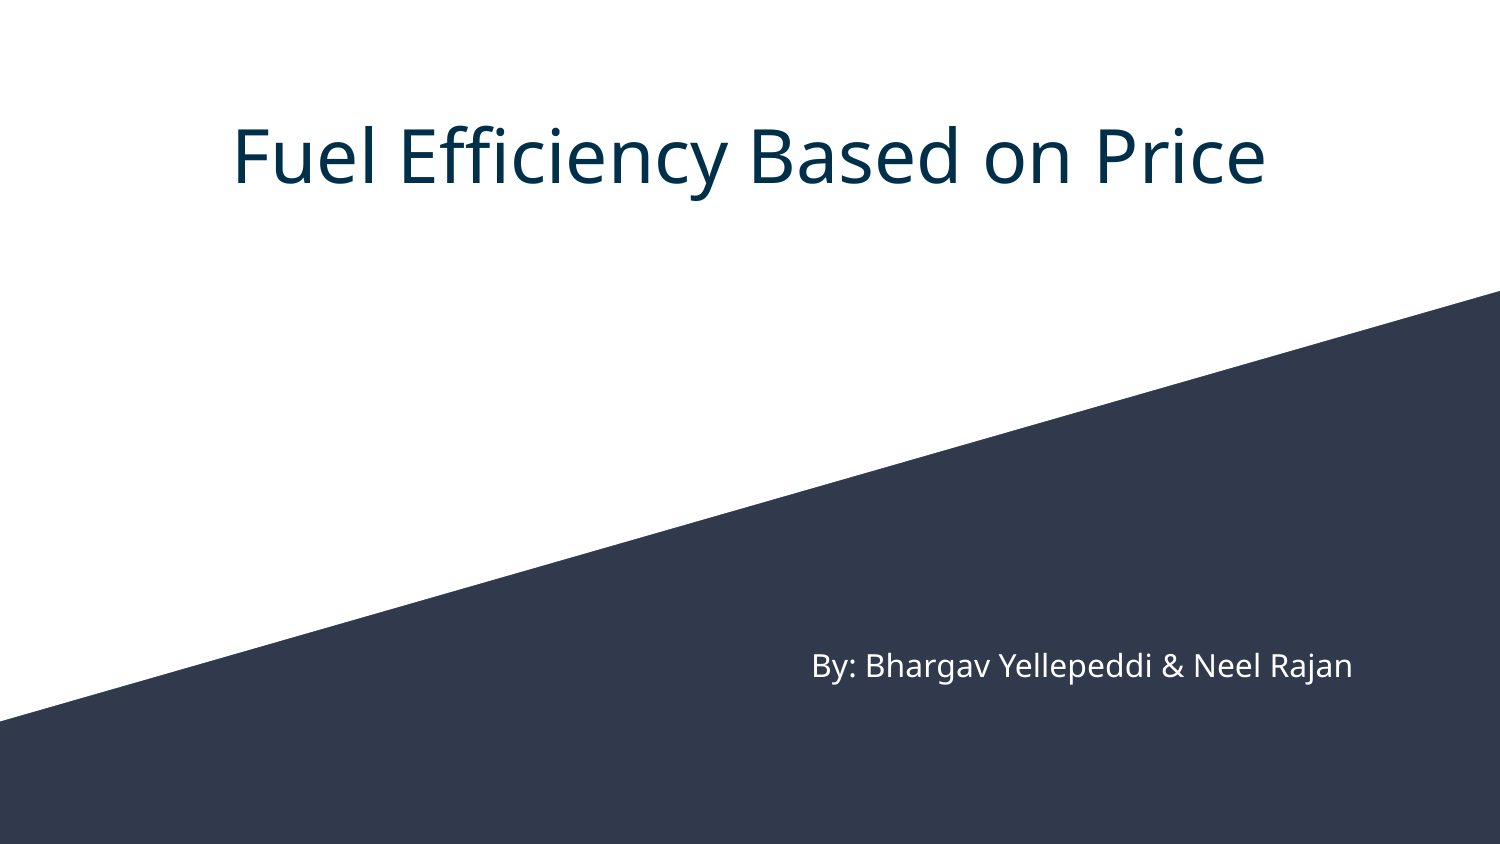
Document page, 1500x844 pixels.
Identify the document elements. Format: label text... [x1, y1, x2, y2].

subtitle By: Bhargav Yellepeddi & Neel Rajan [796, 628, 1378, 714]
title Fuel Efficiency Based on Price [51, 88, 1449, 299]
